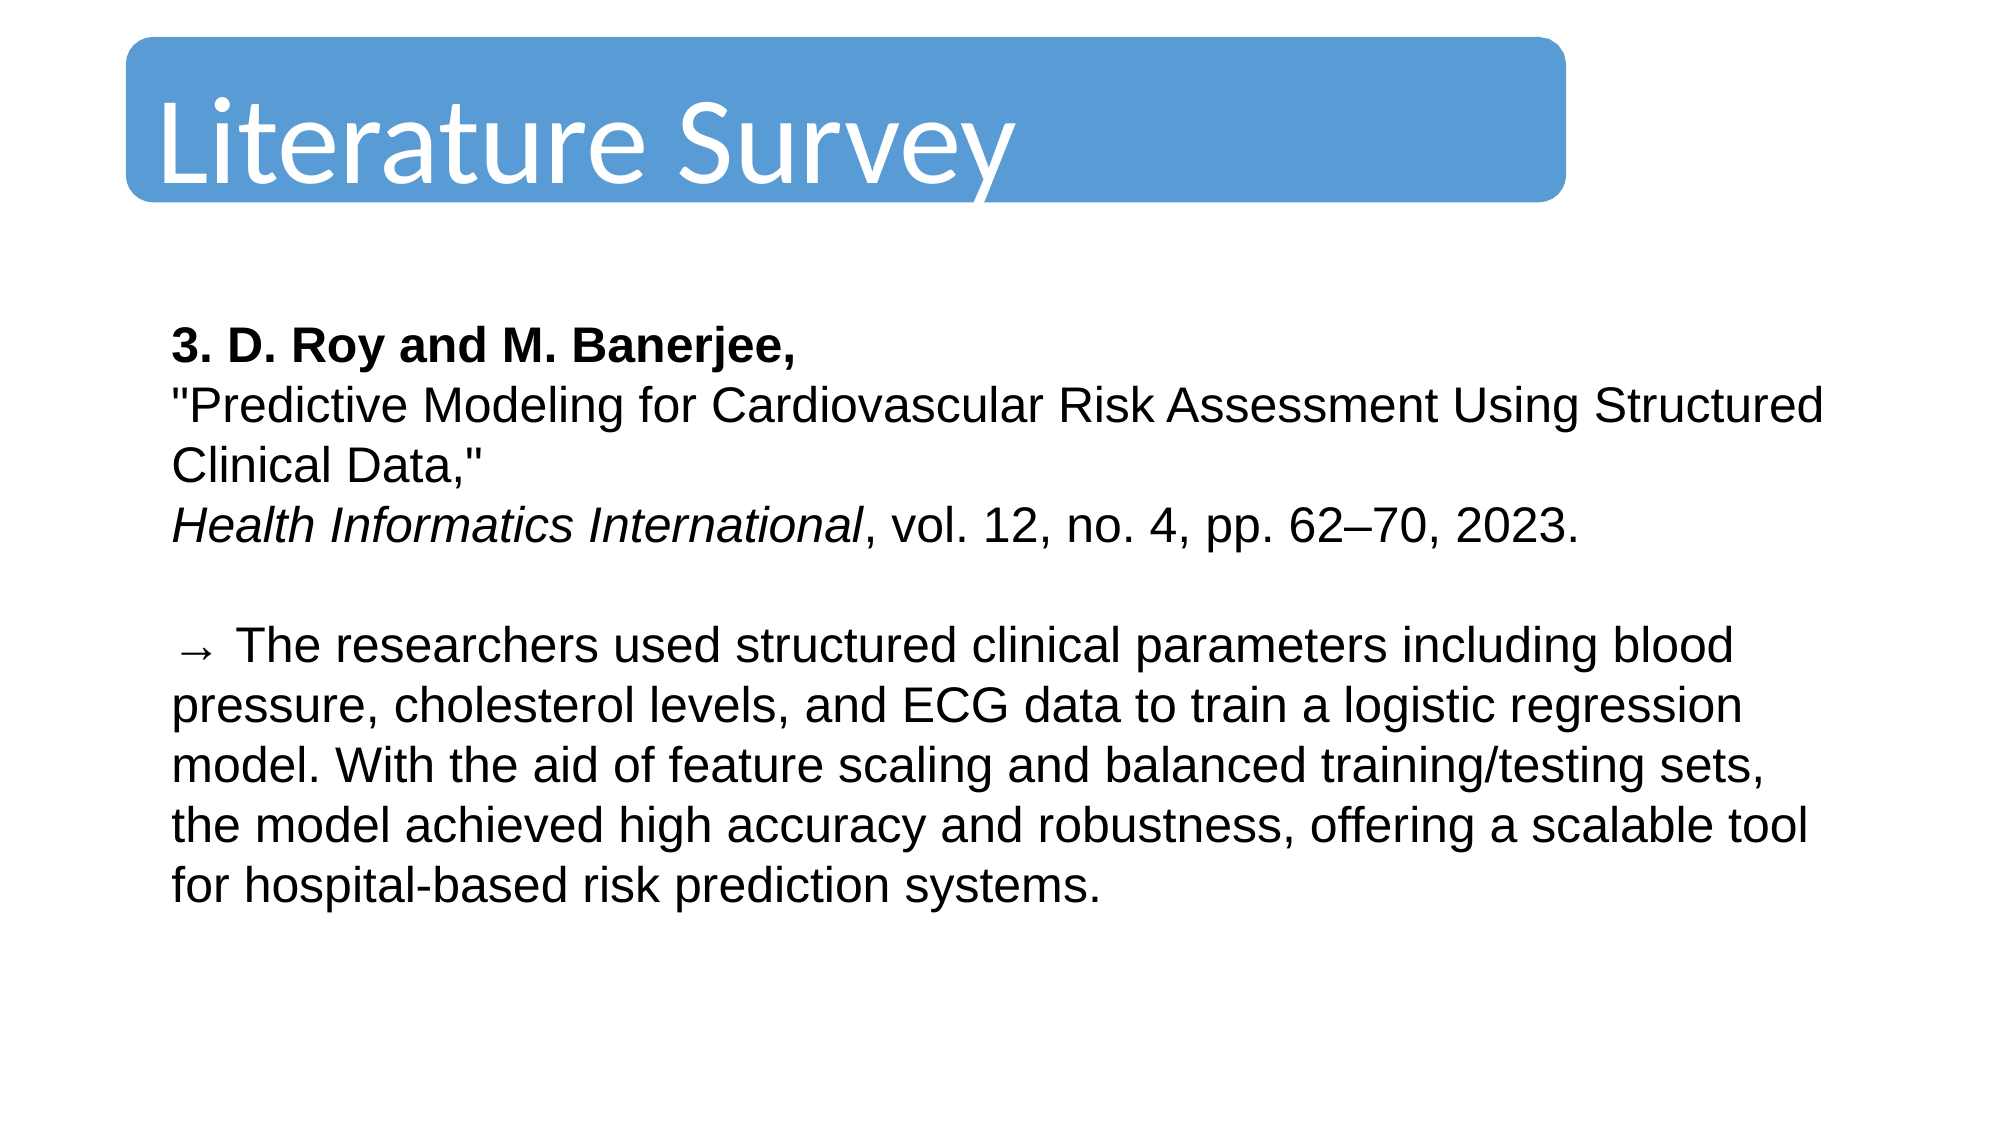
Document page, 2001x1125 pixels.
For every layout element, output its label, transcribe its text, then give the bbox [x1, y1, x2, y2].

title Literature Survey [156, 58, 1188, 305]
text_box 3. D. Roy and M. Banerjee, "Predictive Modeling for Cardiovascular Risk Assessment Using Structured Clinical Data," Health Informatics International, vol. 12, no. 4, pp. 62–70, 2023. → The researchers used structured clinical parameters including blood pressure, cholesterol levels, and ECG data to train a logistic regression model. With the aid of feature scaling and balanced training/testing sets, the model achieved high accuracy and robustness, offering a scalable tool for hospital-based risk prediction systems. [156, 305, 1844, 921]
